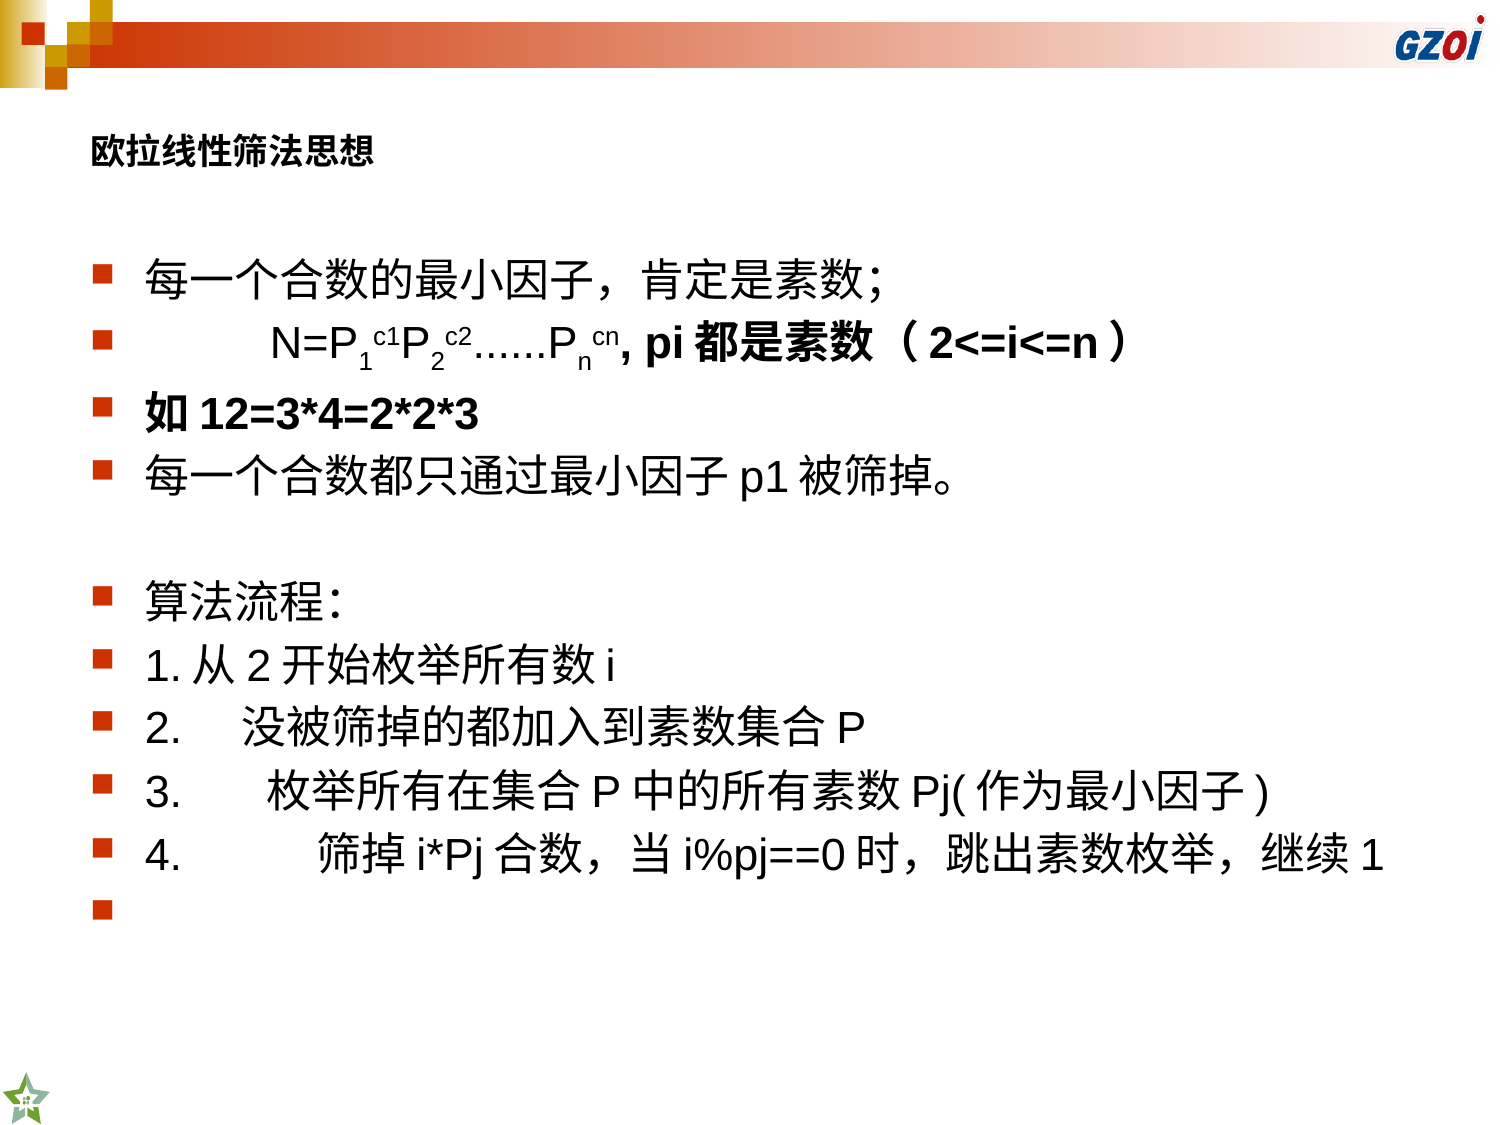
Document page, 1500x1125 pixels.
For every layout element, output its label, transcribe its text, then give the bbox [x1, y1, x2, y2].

list 每一个合数的最小因子，肯定是素数； N=P1c1P2c2......Pncn, pi都是素数（2<=i<=n） 如12=3*4=2*2*3 每一个合数都只通过最小因子p1被筛掉。 算法流程： 1.从2开始枚举所有数i 2. 没被筛掉的都加入到素数集合P 3. 枚举所有在集合P中的所有素数Pj(作为最小因子) 4. 筛掉i*Pj合数，当i%pj==0时，跳出素数枚举，继续1 [75, 243, 1425, 963]
title 欧拉线性筛法思想 [75, 78, 1425, 224]
picture [1392, 8, 1492, 72]
